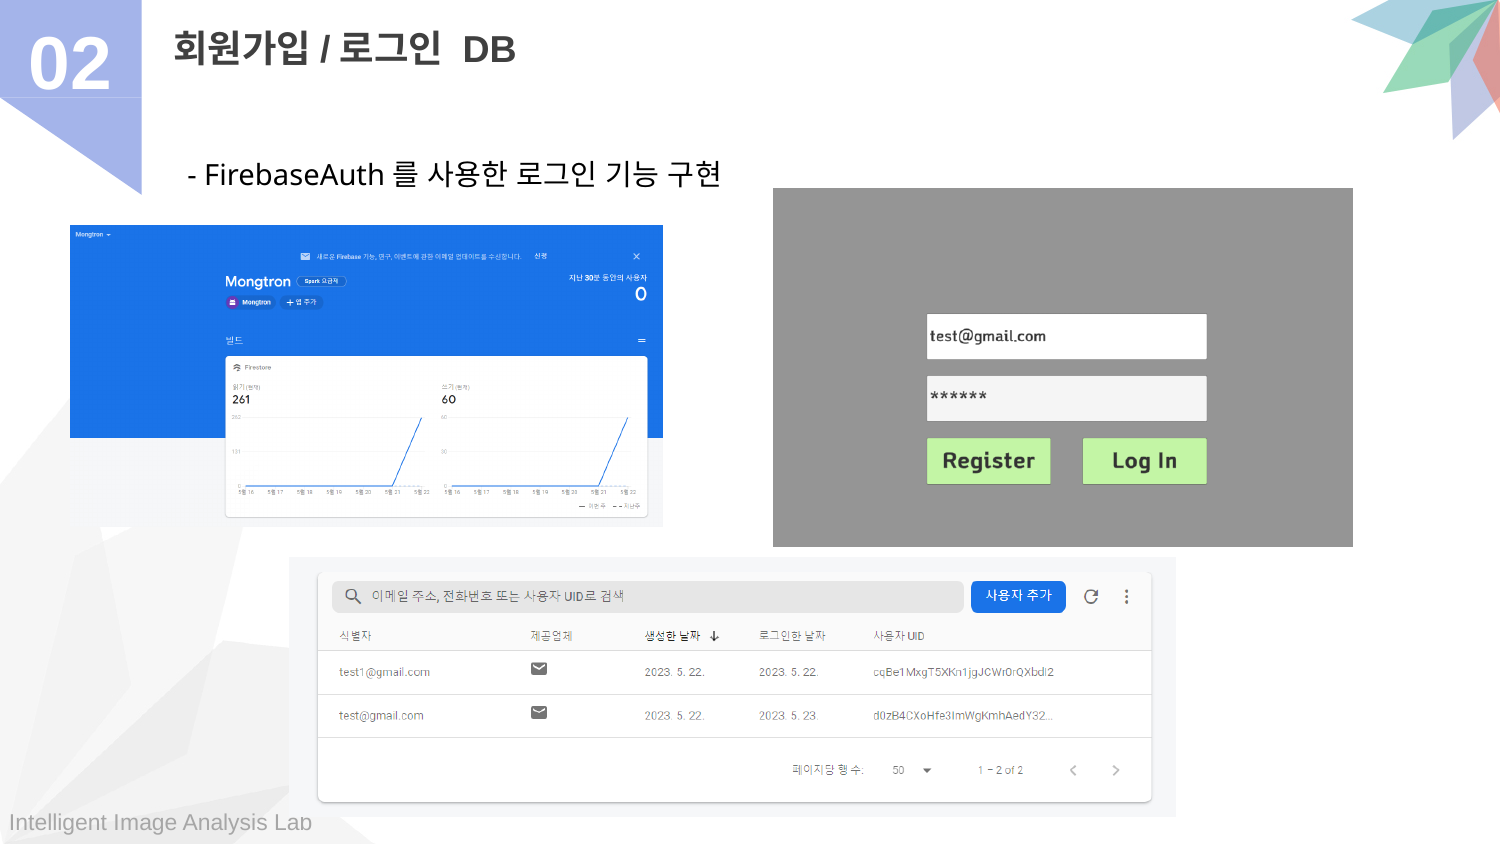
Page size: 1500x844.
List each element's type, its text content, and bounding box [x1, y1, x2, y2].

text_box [0, 0, 142, 196]
text_box [146, 46, 1435, 122]
picture [0, 75, 1500, 844]
text_box - FirebaseAuth를 사용한 로그인 기능 구현 [172, 128, 1275, 199]
text_box [88, 162, 768, 219]
text_box [143, 0, 1500, 75]
